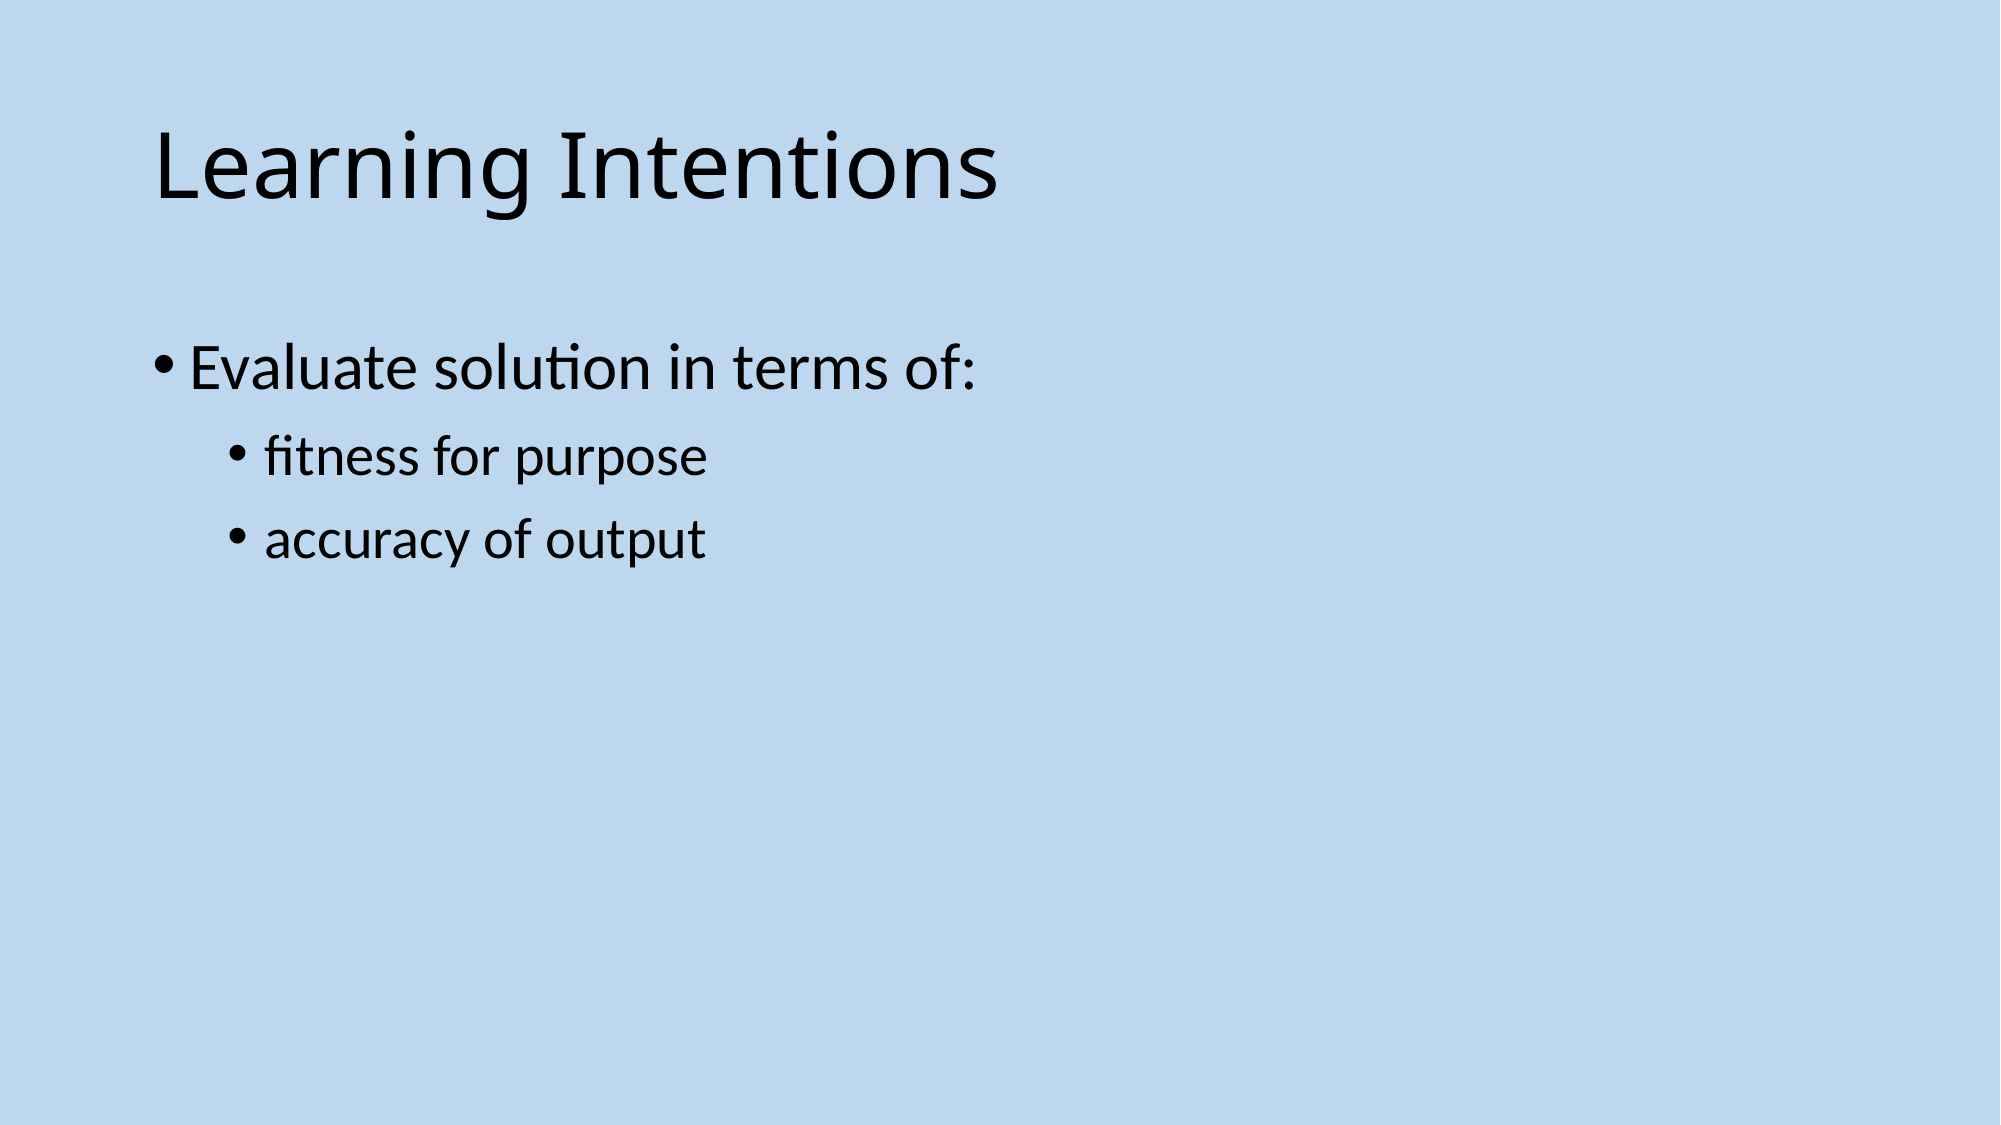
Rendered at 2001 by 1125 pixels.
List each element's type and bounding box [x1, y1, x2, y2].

list [137, 299, 1863, 1014]
title [137, 59, 1863, 278]
